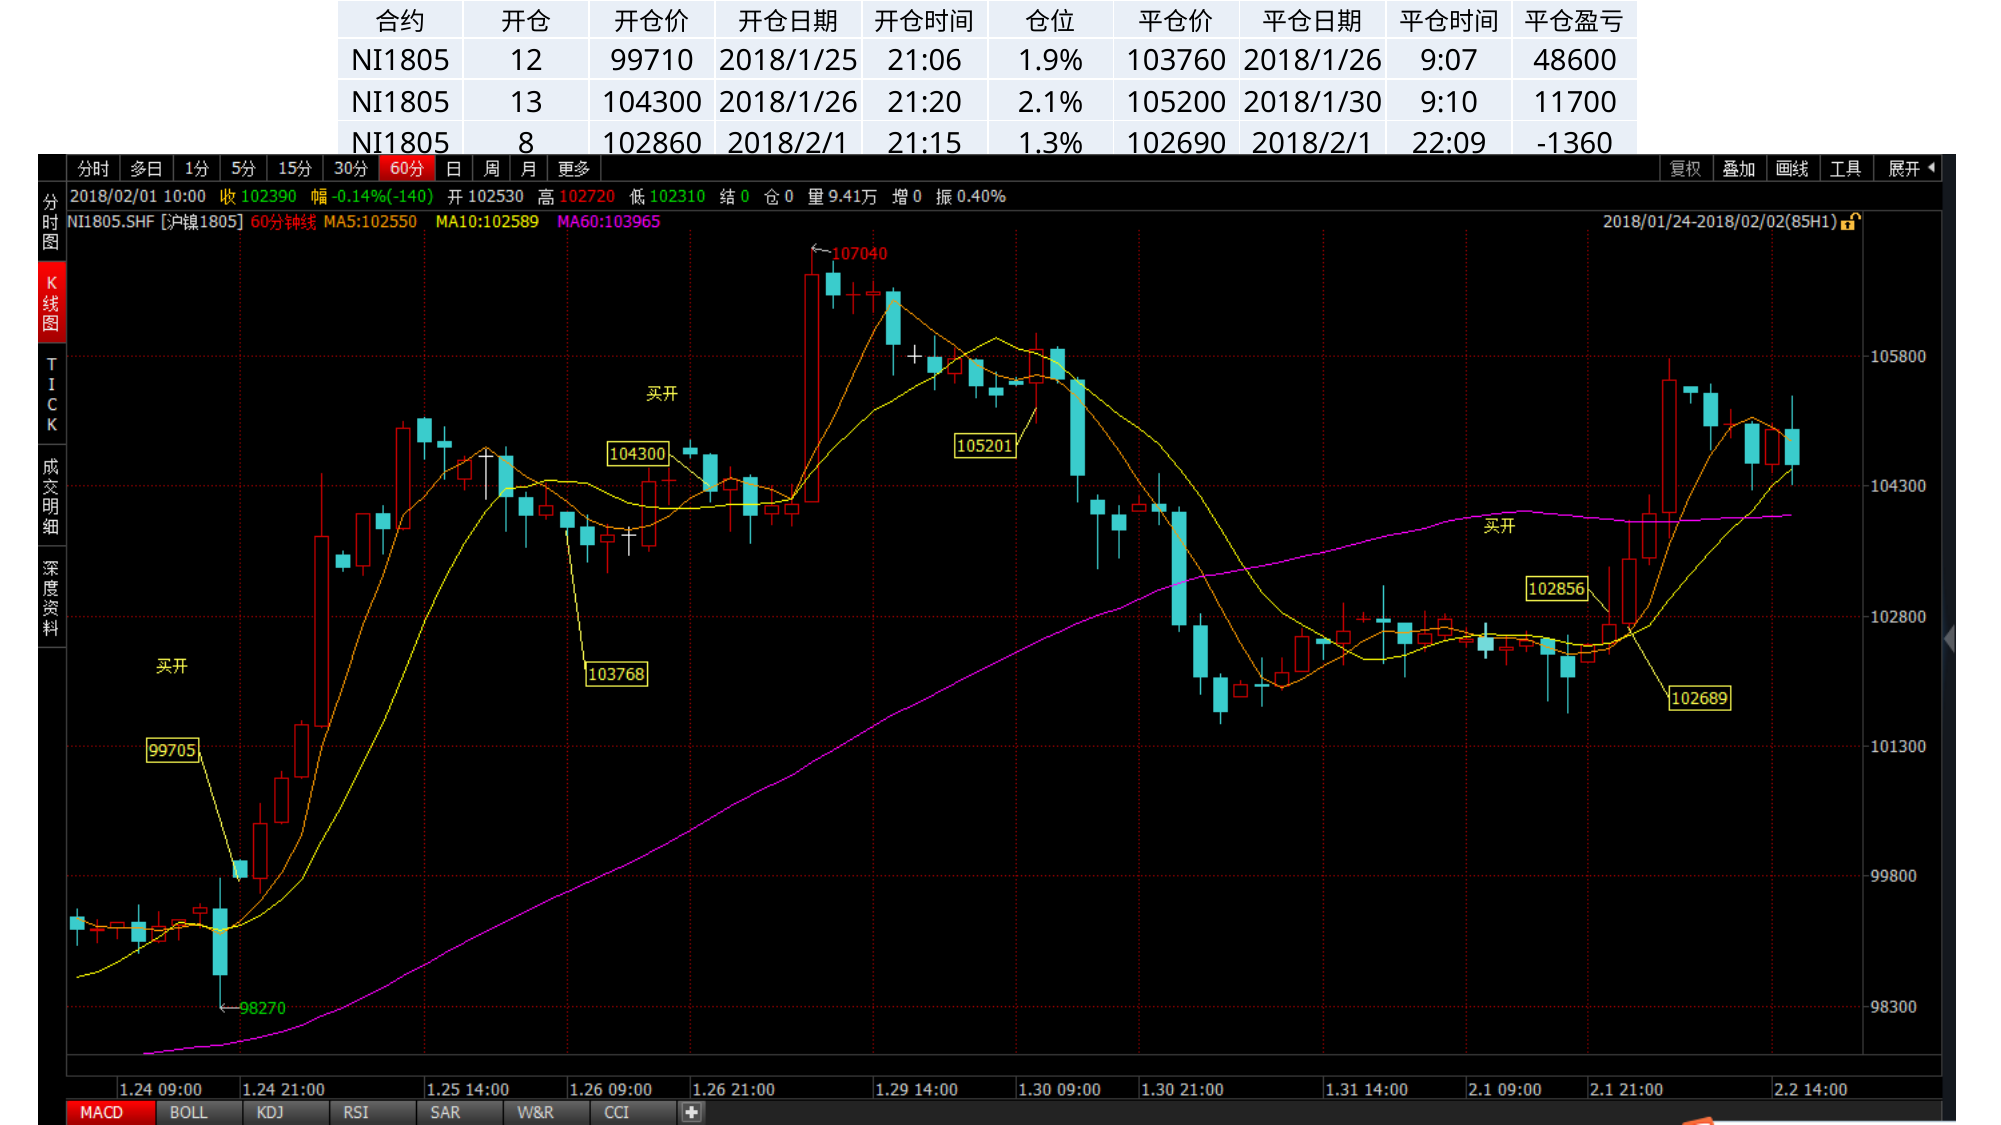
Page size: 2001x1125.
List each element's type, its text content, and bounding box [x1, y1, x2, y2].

table_header 开仓 [464, 1, 588, 37]
picture [38, 154, 1956, 1125]
table_header 合约 [338, 1, 462, 37]
table_cell 2018/2/1 [716, 121, 861, 154]
table_header 平仓时间 [1387, 1, 1511, 37]
table_cell 21:15 [863, 121, 987, 154]
table_cell -1360 [1513, 121, 1637, 154]
table_cell 2018/1/30 [1240, 80, 1385, 120]
table_cell 21:06 [863, 39, 987, 78]
table_cell 13 [464, 80, 588, 120]
table_cell 21:20 [863, 80, 987, 120]
table_cell 102690 [1114, 121, 1239, 154]
table_header 开仓价 [590, 1, 714, 37]
table_cell NI1805 [338, 121, 462, 154]
table_cell 9:07 [1387, 39, 1511, 78]
table_header 平仓价 [1114, 1, 1239, 37]
table_cell 1.3% [989, 121, 1113, 154]
table_cell 102860 [590, 121, 714, 154]
table_cell 22:09 [1387, 121, 1511, 154]
table_cell 103760 [1114, 39, 1239, 78]
table_cell 104300 [590, 80, 714, 120]
table_cell 11700 [1513, 80, 1637, 120]
table_cell 105200 [1114, 80, 1239, 120]
table_cell 12 [464, 39, 588, 78]
table_cell 8 [464, 121, 588, 154]
table_cell 99710 [590, 39, 714, 78]
table_cell NI1805 [338, 39, 462, 78]
table_cell 2018/1/26 [716, 80, 861, 120]
table_header 开仓时间 [863, 1, 987, 37]
table_cell 2018/1/26 [1240, 39, 1385, 78]
table_cell 9:10 [1387, 80, 1511, 120]
table_cell NI1805 [338, 80, 462, 120]
table_header 平仓盈亏 [1513, 1, 1637, 37]
table_cell 2.1% [989, 80, 1113, 120]
table_cell 2018/2/1 [1240, 121, 1385, 154]
table_cell 2018/1/25 [716, 39, 861, 78]
table_header 平仓日期 [1240, 1, 1385, 37]
table_header 仓位 [989, 1, 1113, 37]
table_cell 1.9% [989, 39, 1113, 78]
table_cell 48600 [1513, 39, 1637, 78]
table_header 开仓日期 [716, 1, 861, 37]
